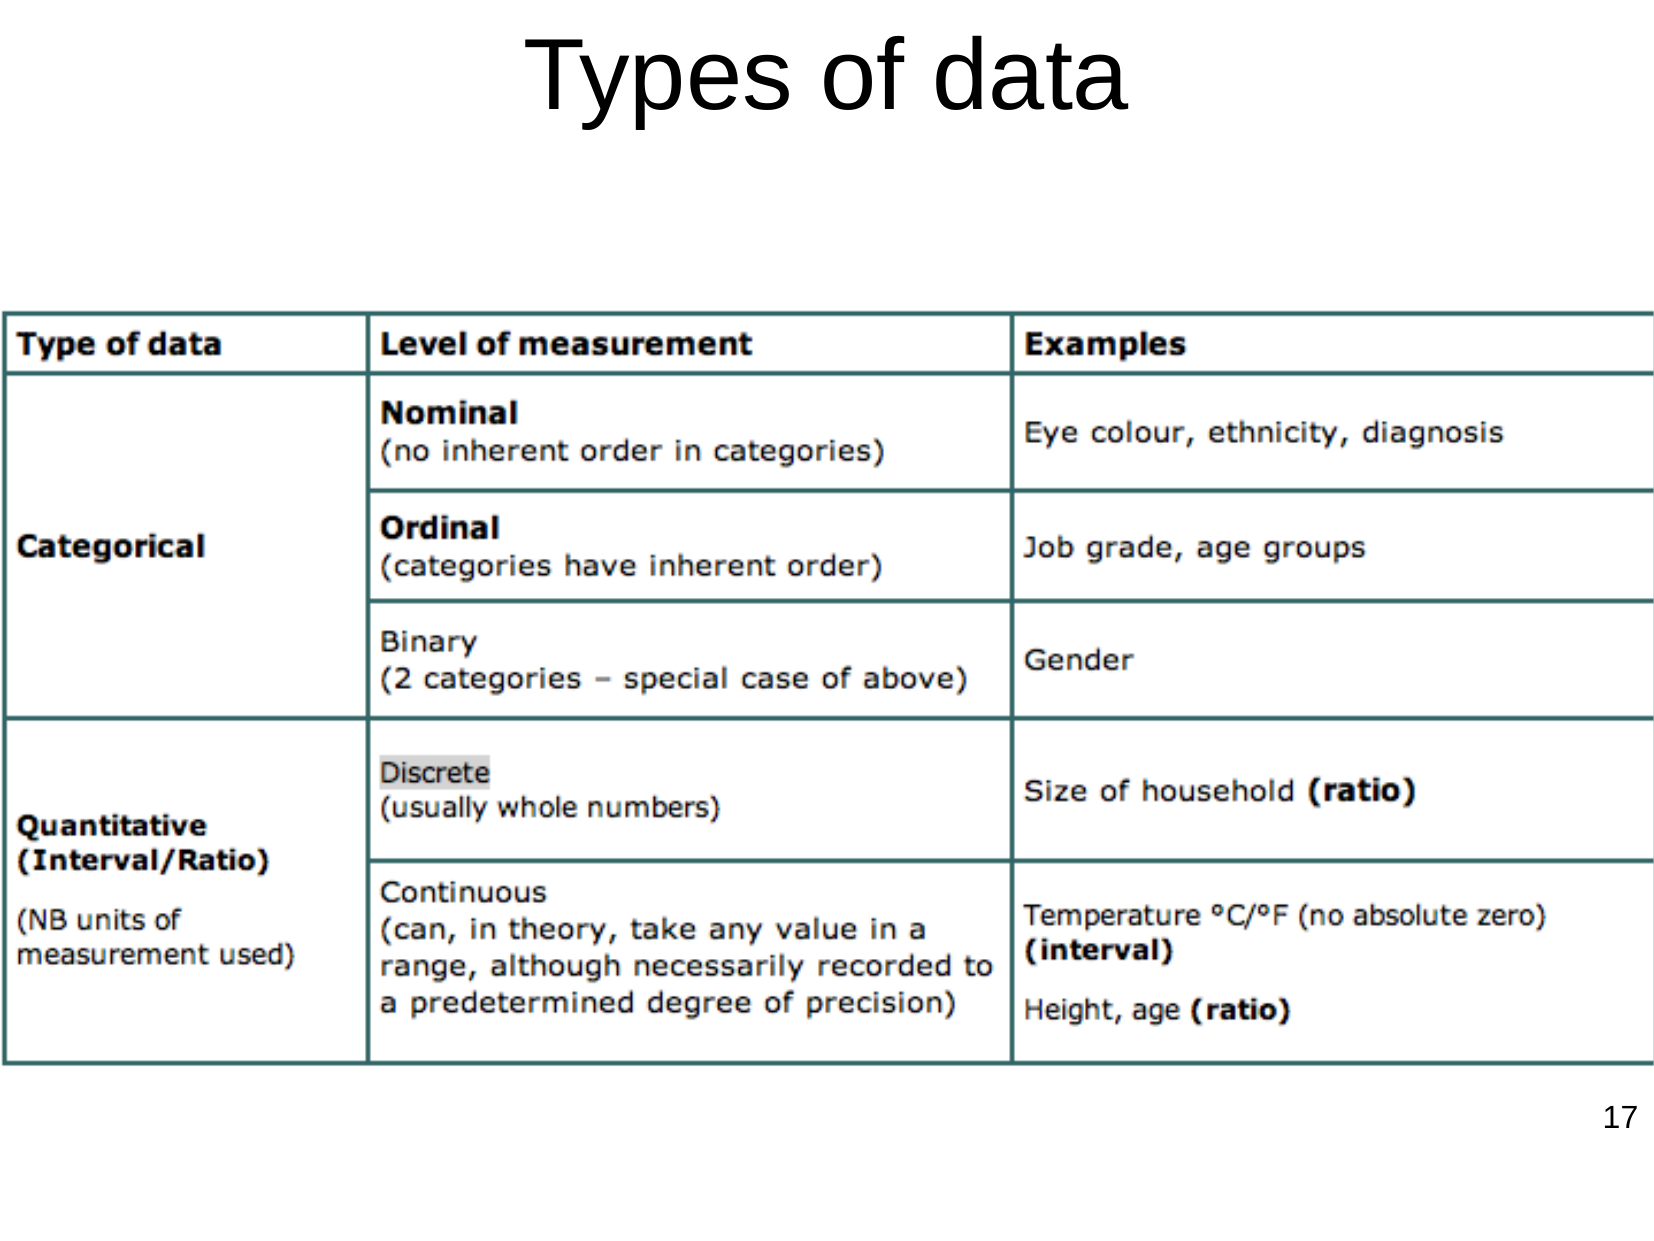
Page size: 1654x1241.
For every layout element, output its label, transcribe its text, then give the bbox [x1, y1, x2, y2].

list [0, 137, 1654, 1241]
title Types of data [124, 0, 1530, 136]
